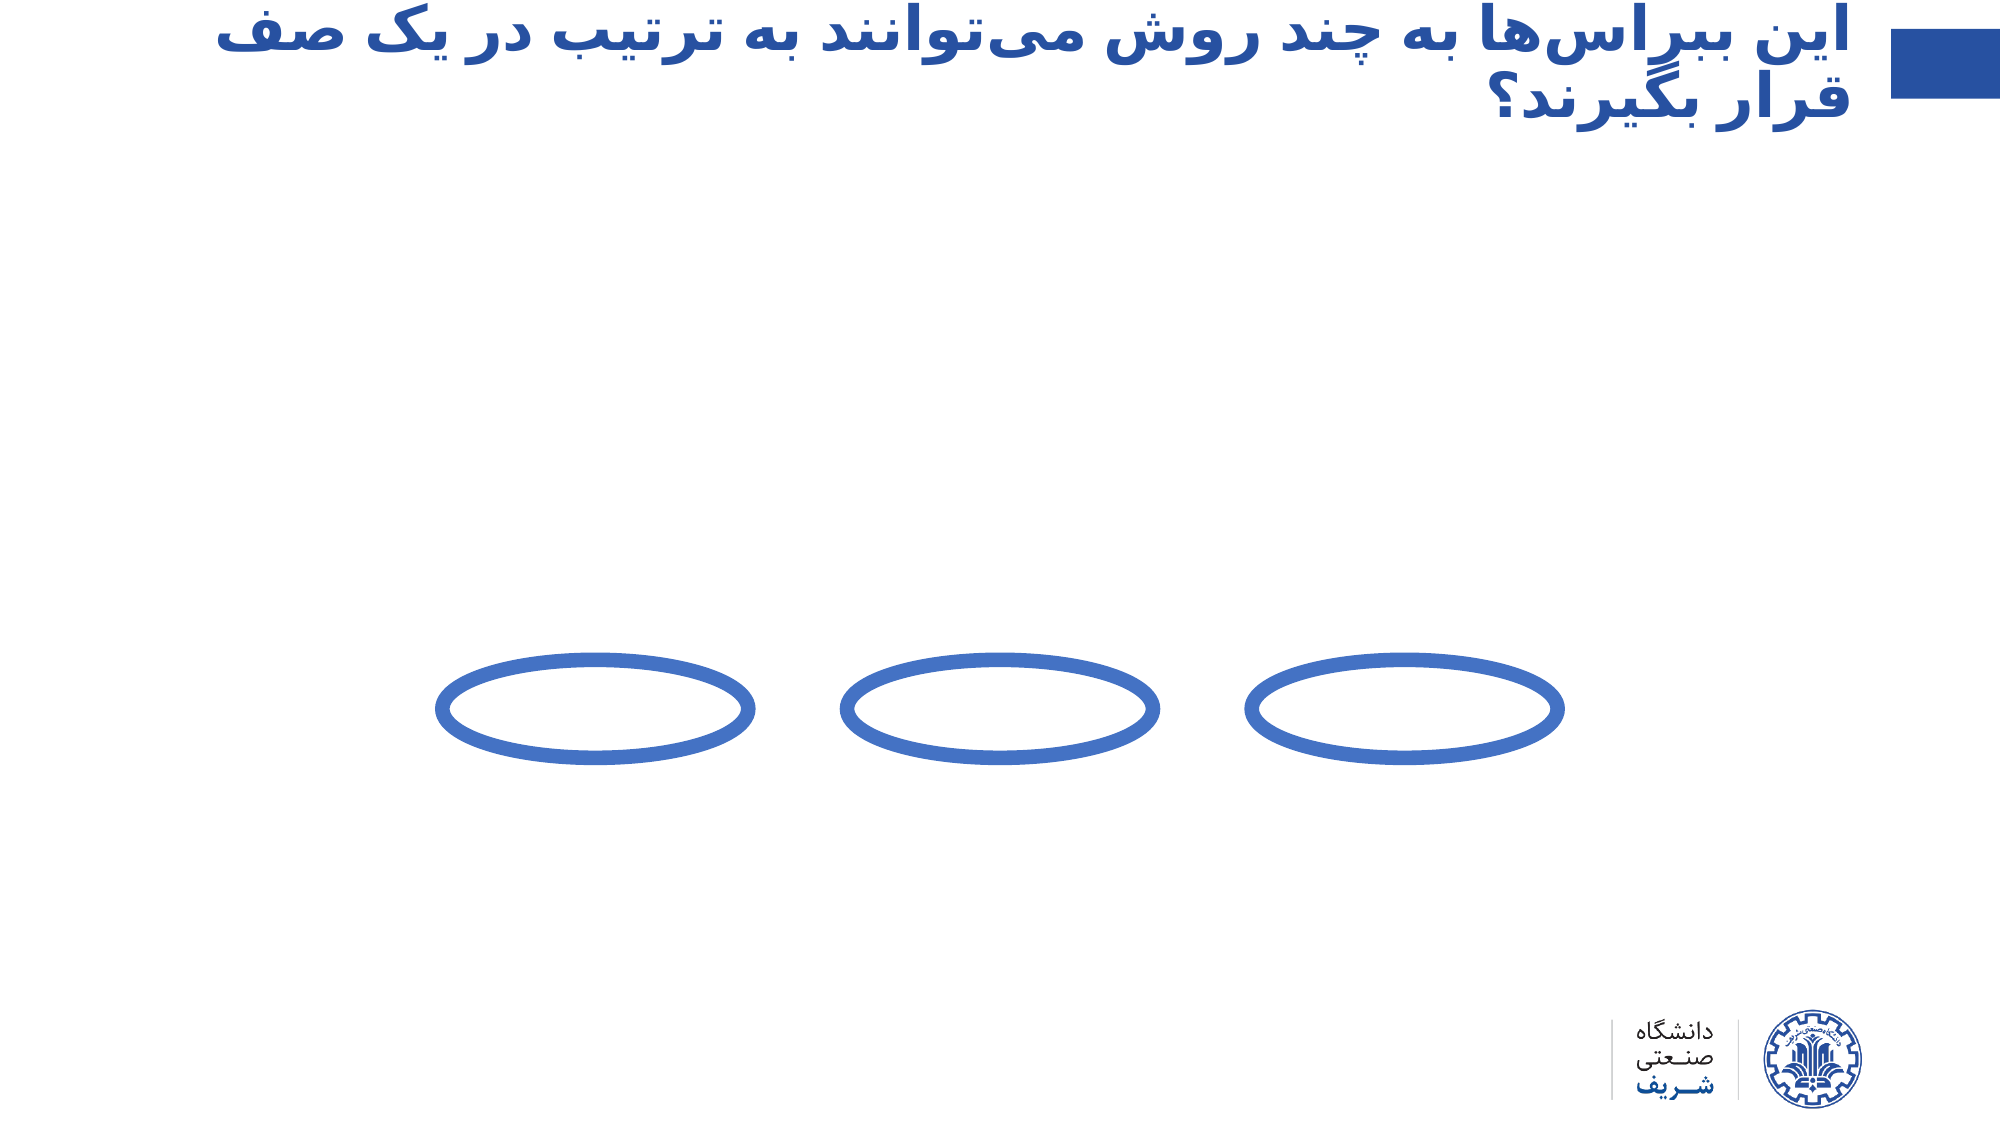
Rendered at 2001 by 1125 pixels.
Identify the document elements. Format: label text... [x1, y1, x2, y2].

text_box [1251, 659, 1558, 758]
list این ببراس‌ها به چند روش می‌توانند به ترتیب در یک صف قرار بگیرند؟ [136, 6, 1863, 121]
picture [1609, 1009, 1863, 1109]
text_box [847, 659, 1153, 758]
text_box [442, 659, 749, 758]
